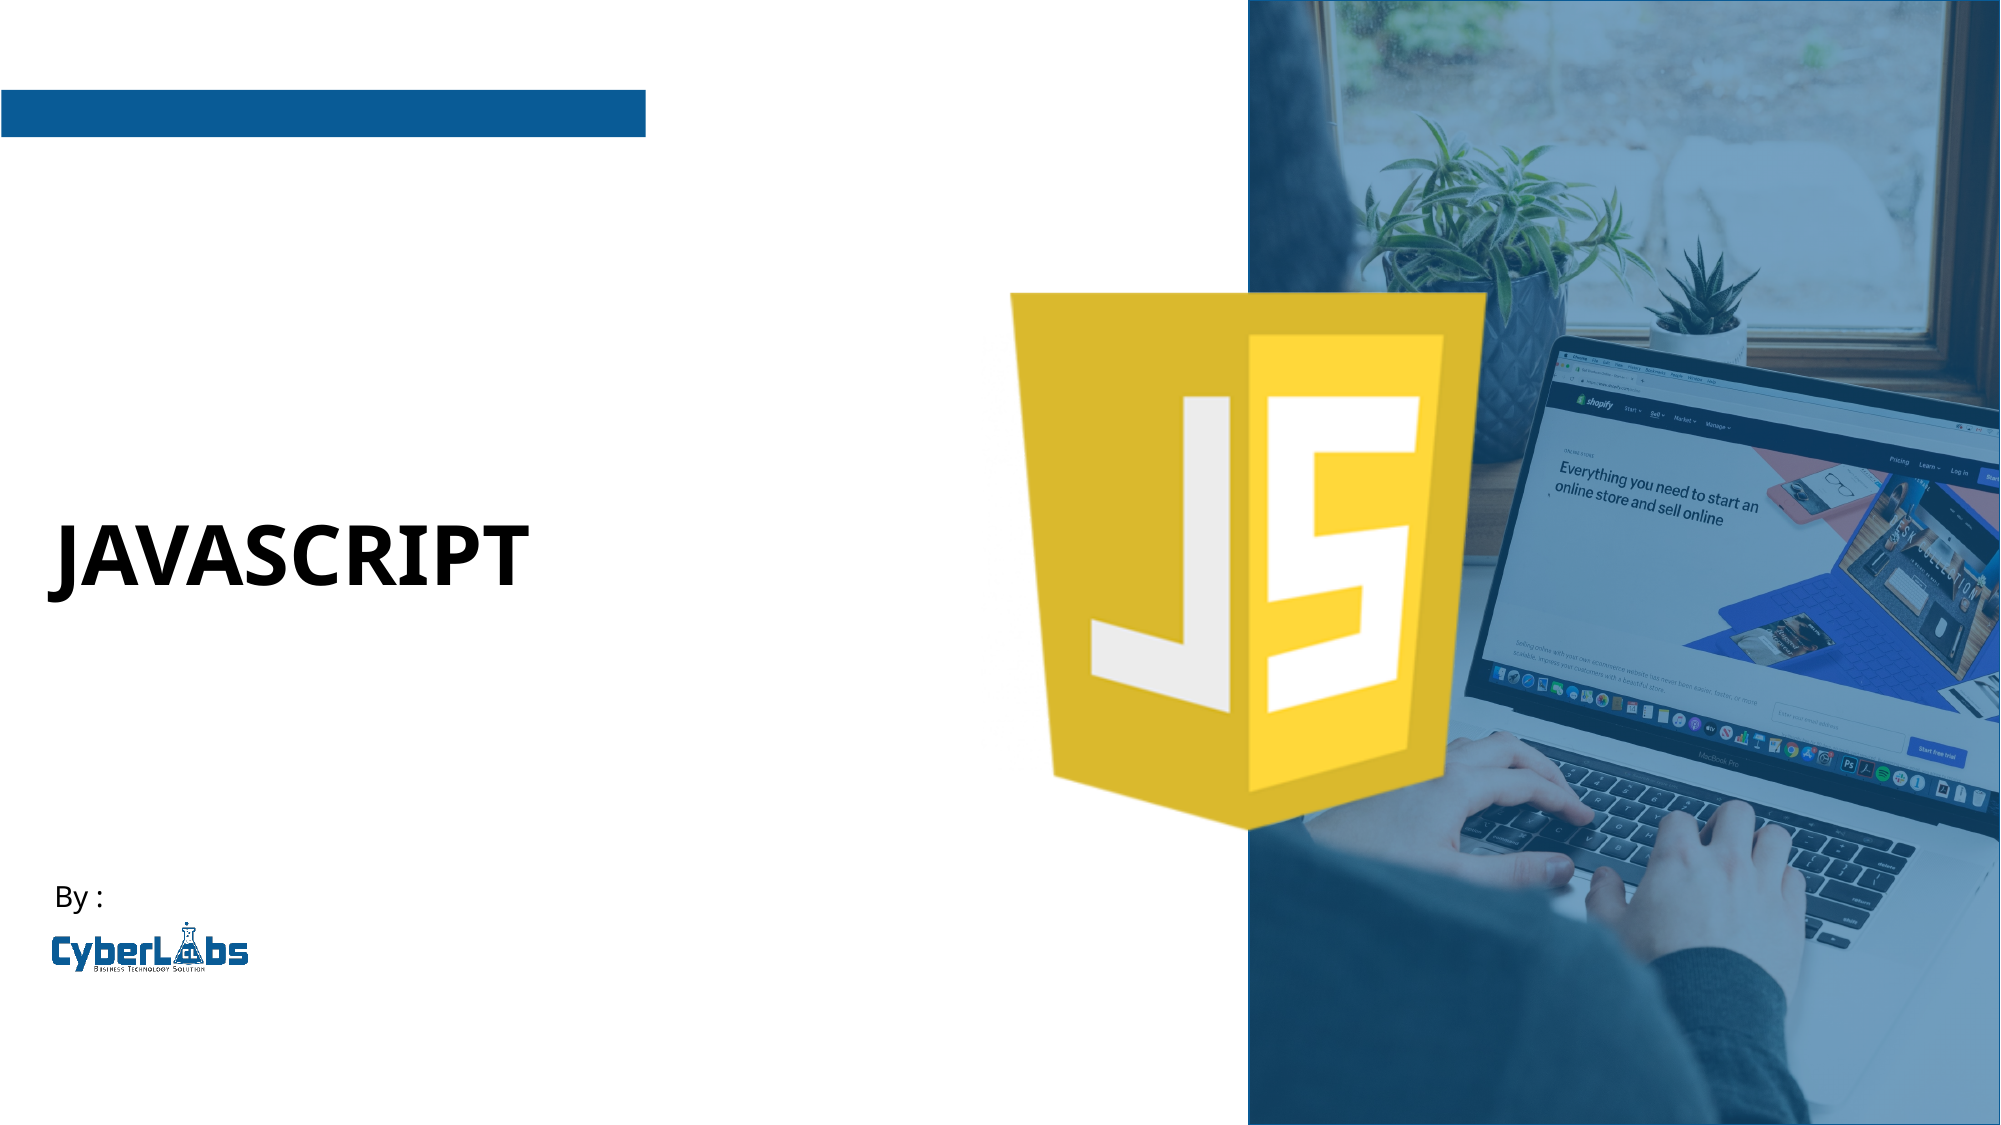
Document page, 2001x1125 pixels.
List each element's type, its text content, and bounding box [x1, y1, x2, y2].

text_box [0, 89, 647, 138]
text_box JAVASCRIPT [39, 494, 715, 610]
picture [715, 0, 2000, 1125]
picture [51, 921, 249, 972]
text_box By : [39, 870, 179, 921]
